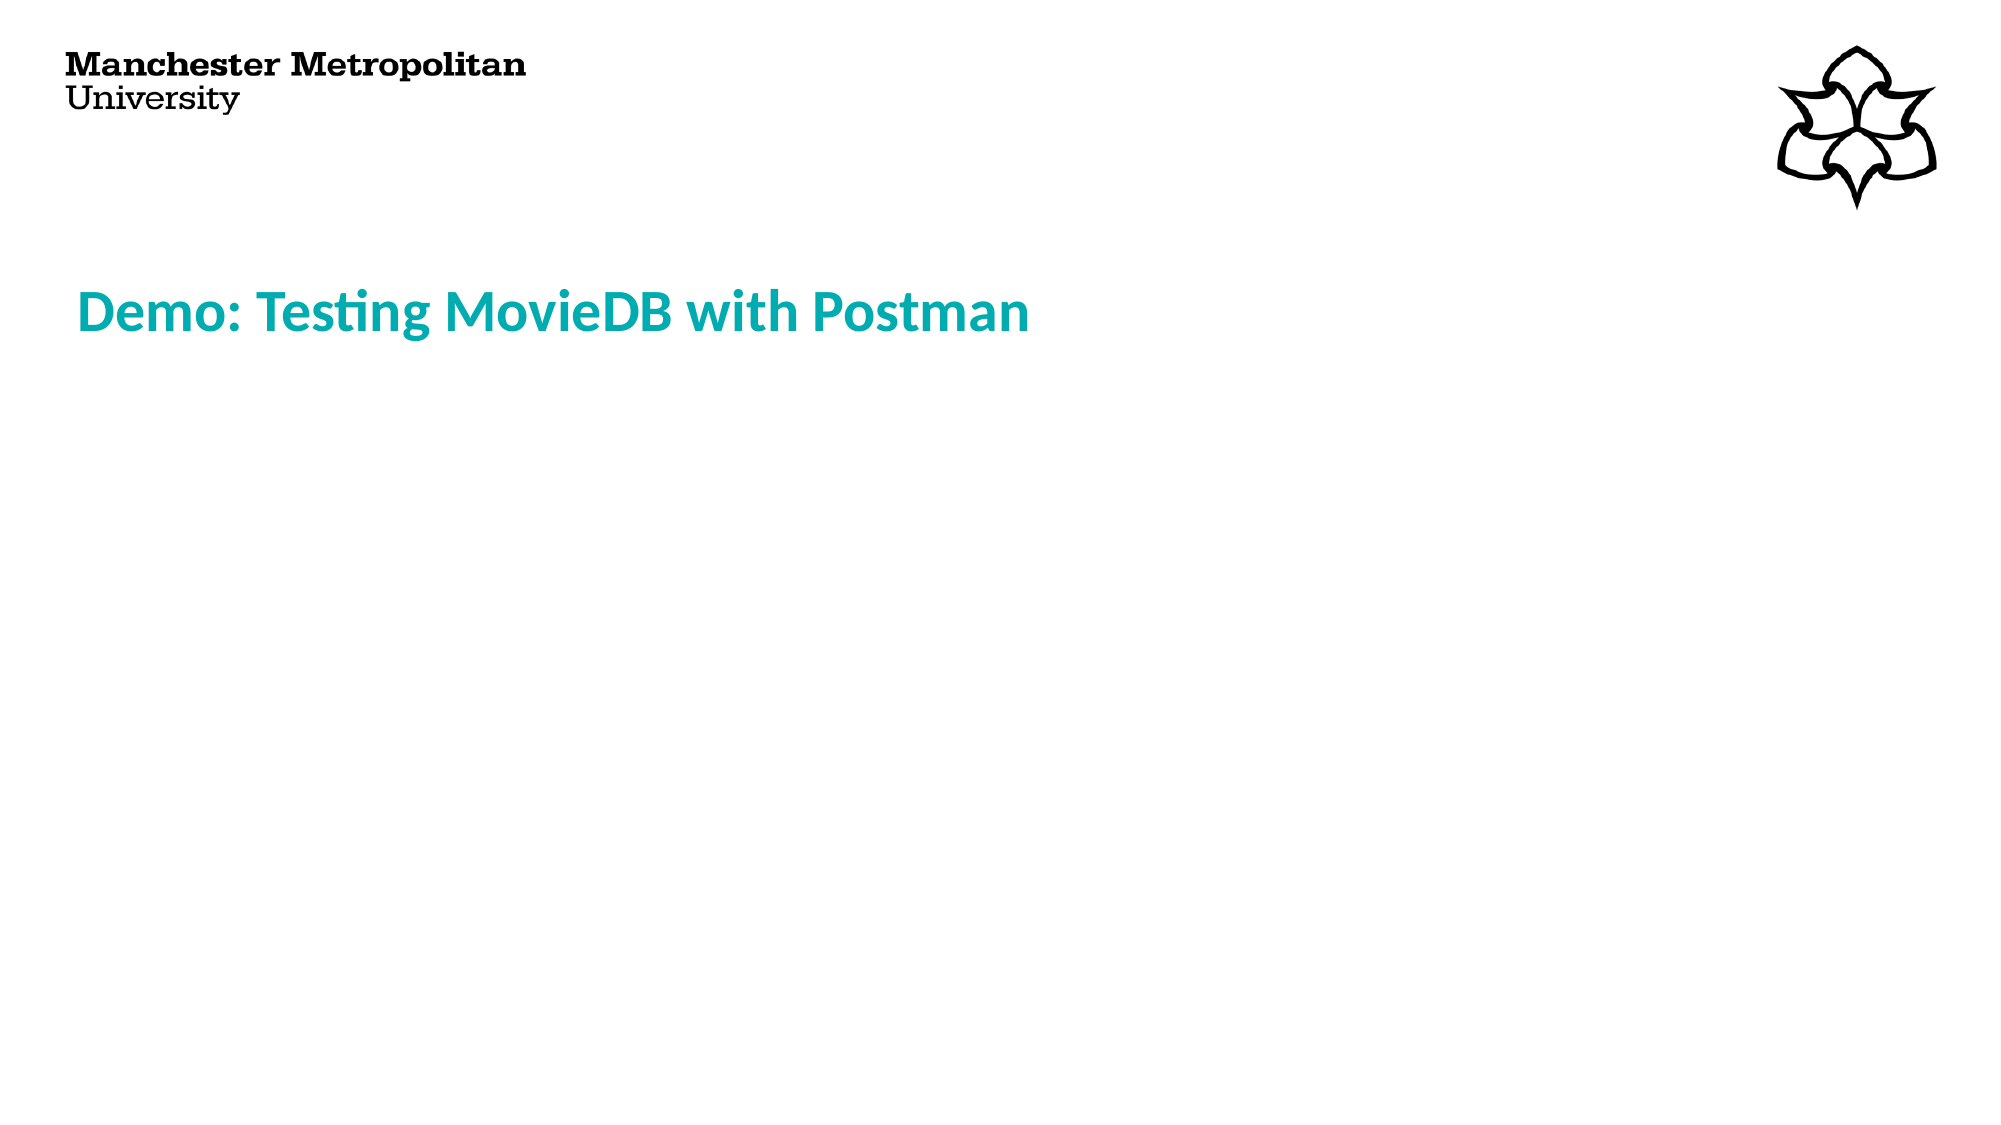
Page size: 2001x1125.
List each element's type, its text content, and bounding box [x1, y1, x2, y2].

title Demo: Testing MovieDB with Postman [62, 270, 1788, 353]
picture [1765, 34, 1948, 221]
picture [55, 42, 536, 124]
